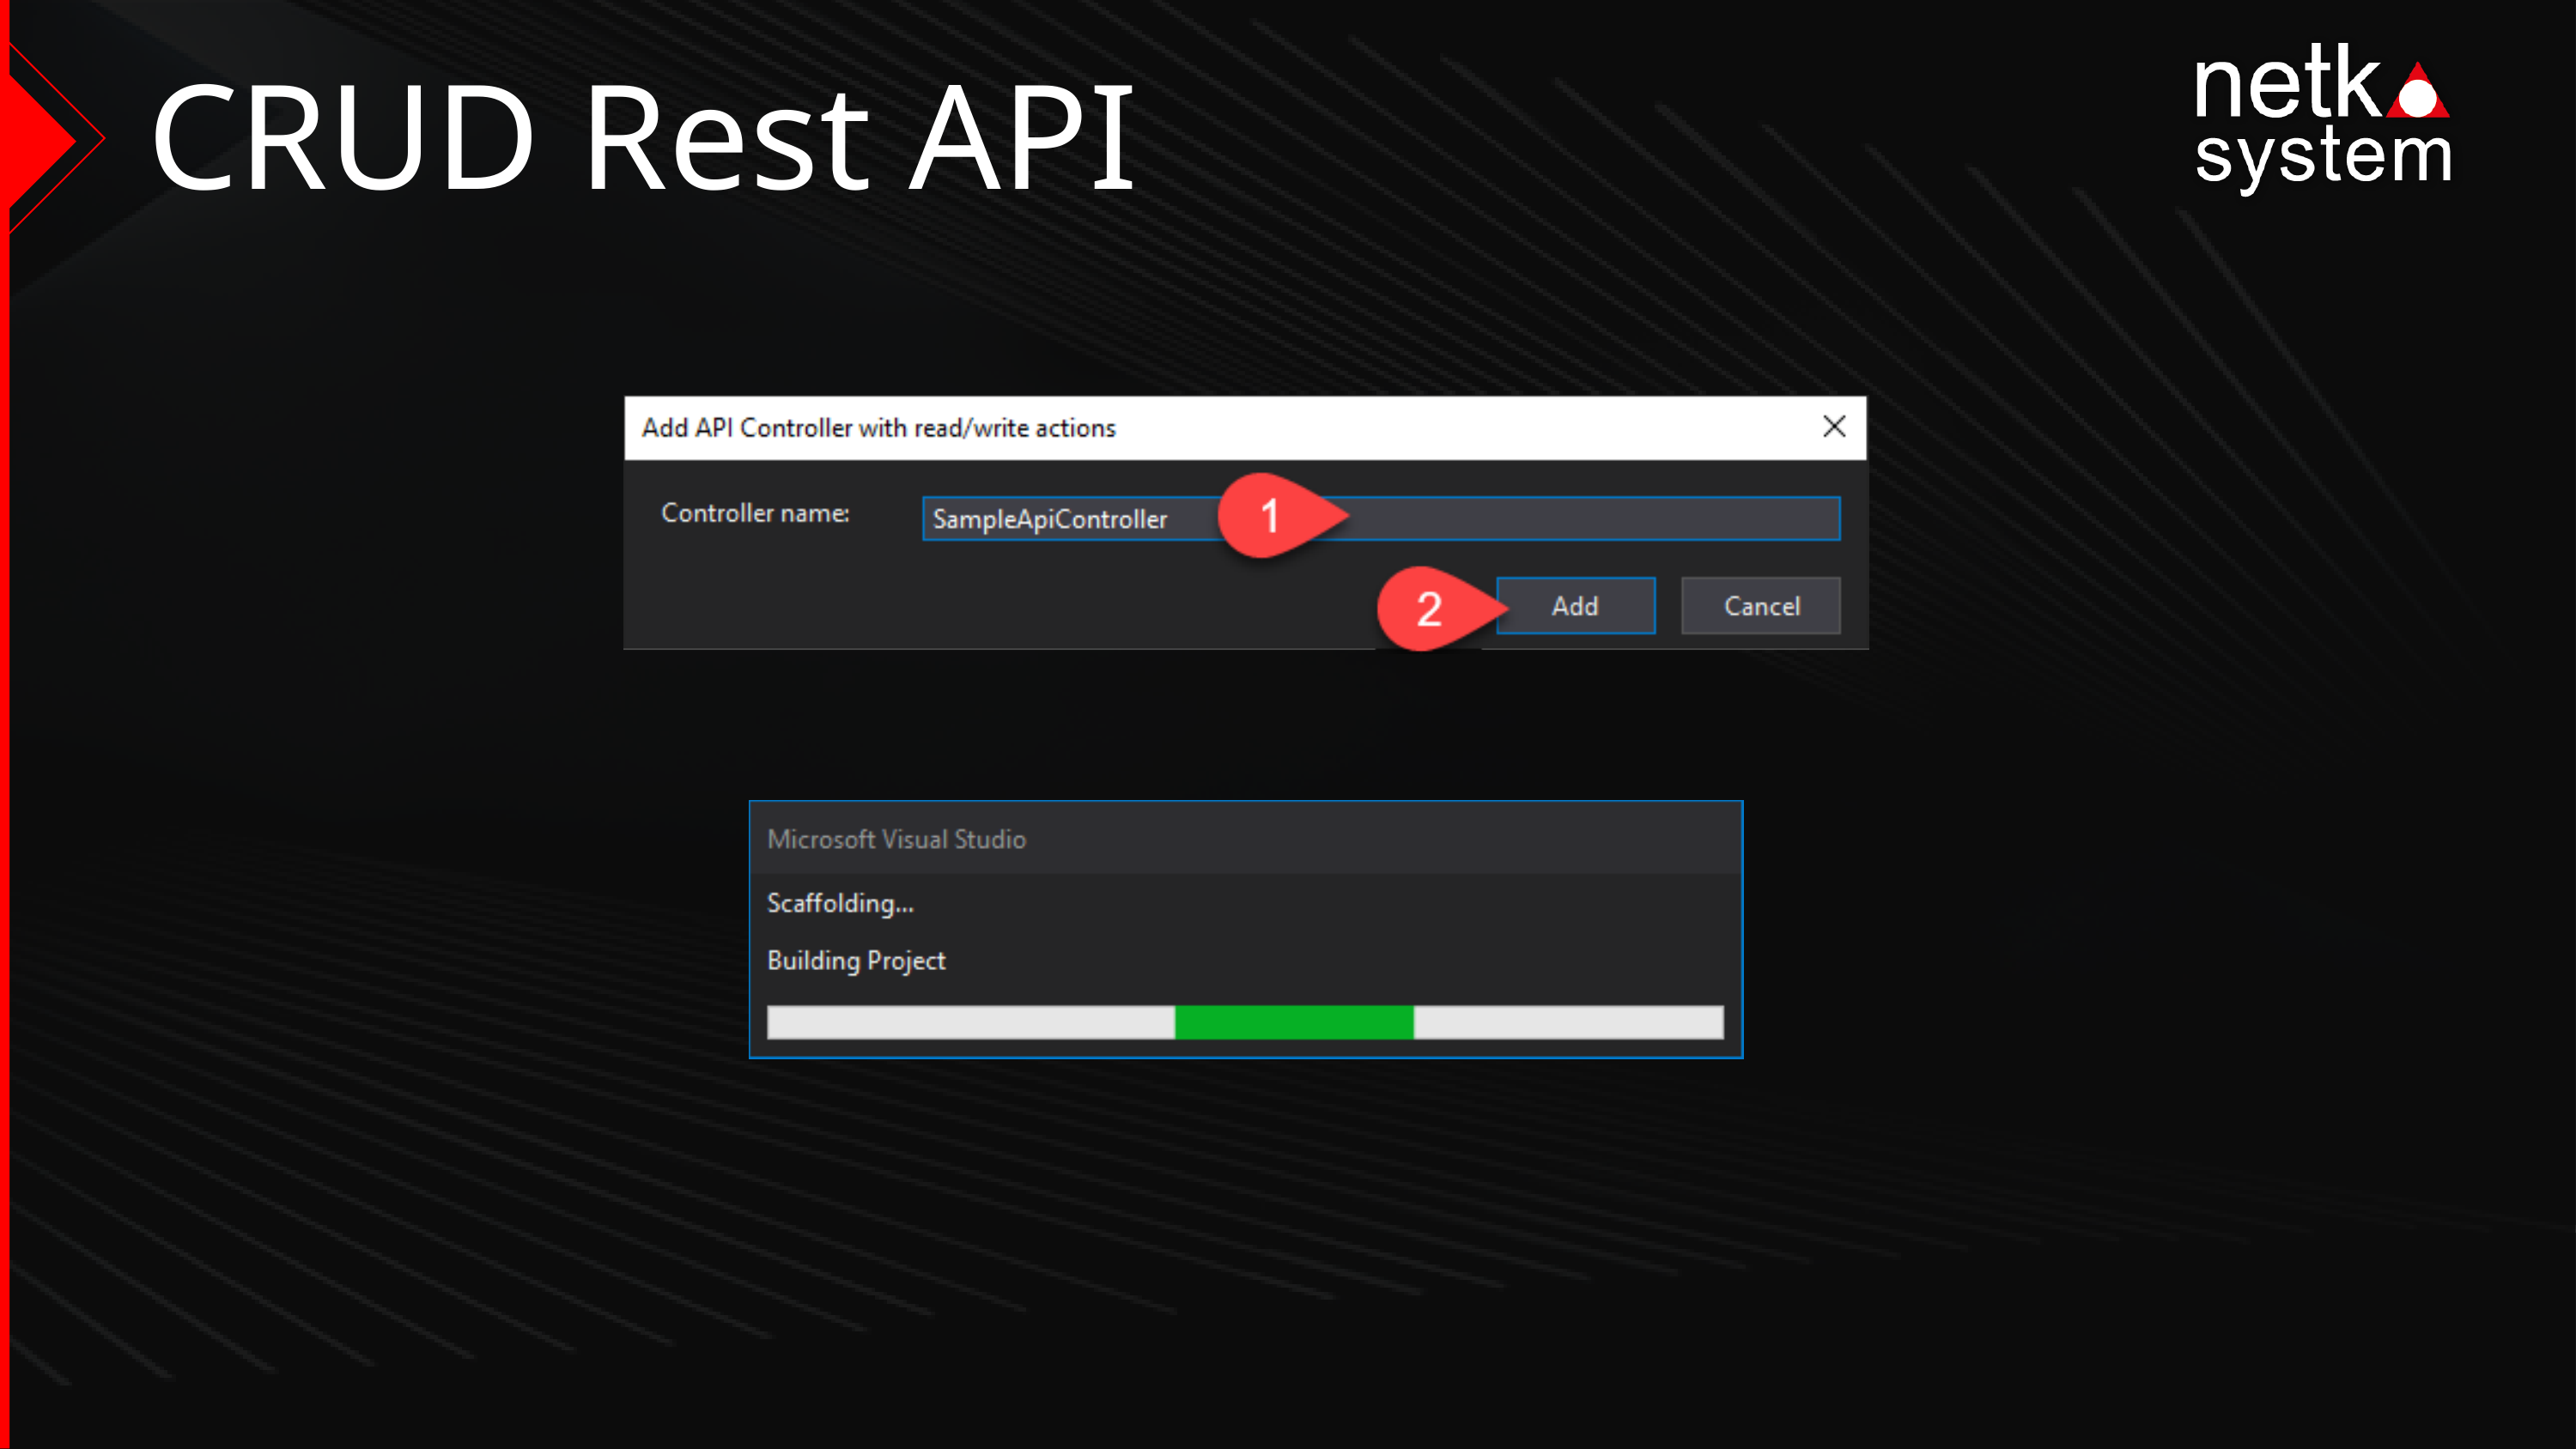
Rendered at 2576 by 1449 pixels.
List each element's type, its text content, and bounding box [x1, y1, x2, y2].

picture [749, 799, 1744, 1059]
title CRUD Rest API [134, 58, 2163, 205]
text_box [127, 249, 2441, 1270]
picture [623, 395, 1869, 655]
picture [2181, 27, 2466, 205]
